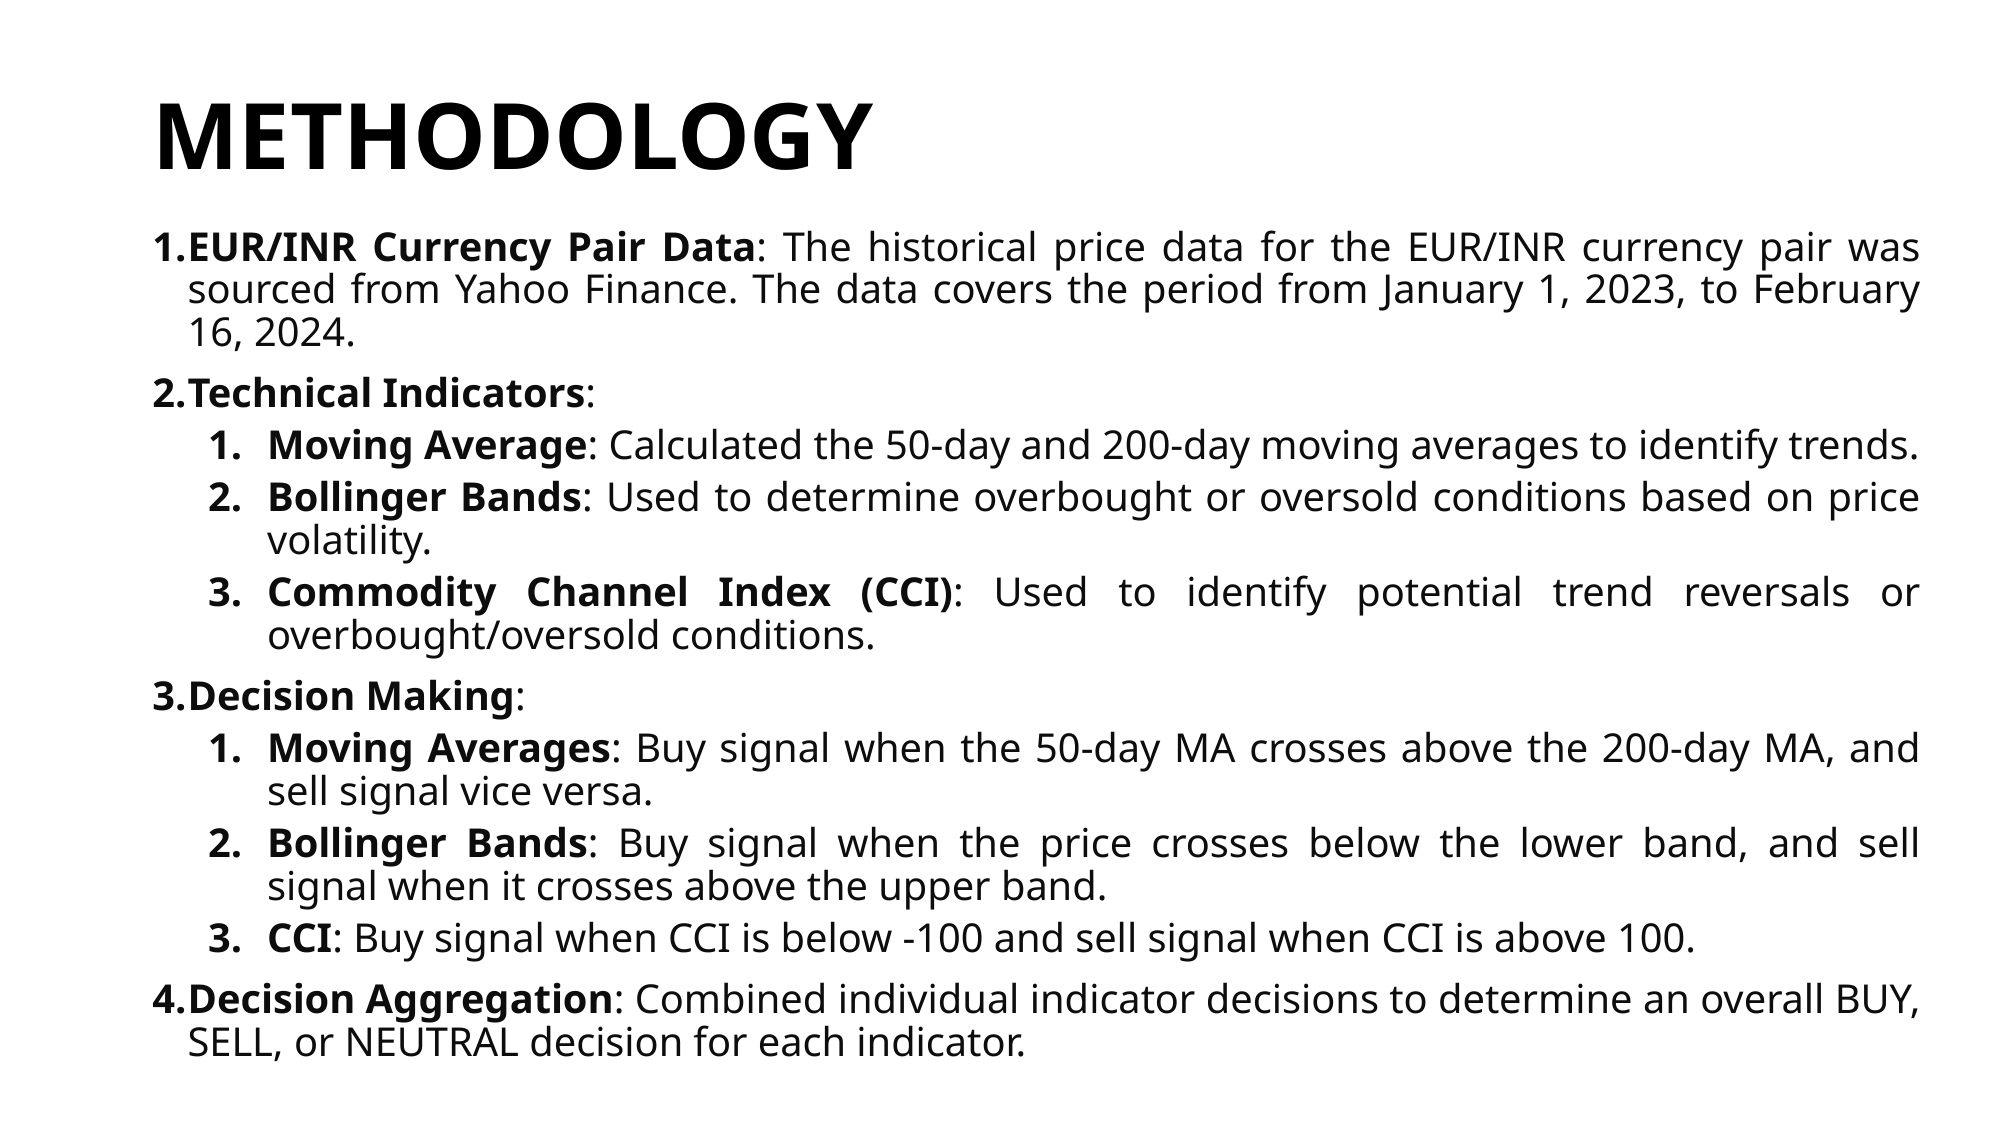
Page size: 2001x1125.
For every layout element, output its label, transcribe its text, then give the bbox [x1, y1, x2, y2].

list EUR/INR Currency Pair Data: The historical price data for the EUR/INR currency pair was sourced from Yahoo Finance. The data covers the period from January 1, 2023, to February 16, 2024. Technical Indicators: Moving Average: Calculated the 50-day and 200-day moving averages to identify trends. Bollinger Bands: Used to determine overbought or oversold conditions based on price volatility. Commodity Channel Index (CCI): Used to identify potential trend reversals or overbought/oversold conditions. Decision Making: Moving Averages: Buy signal when the 50-day MA crosses above the 200-day MA, and sell signal vice versa. Bollinger Bands: Buy signal when the price crosses below the lower band, and sell signal when it crosses above the upper band. CCI: Buy signal when CCI is below -100 and sell signal when CCI is above 100. Decision Aggregation: Combined individual indicator decisions to determine an overall BUY, SELL, or NEUTRAL decision for each indicator. [137, 219, 1937, 1096]
title METHODOLOGY [137, 59, 1863, 219]
